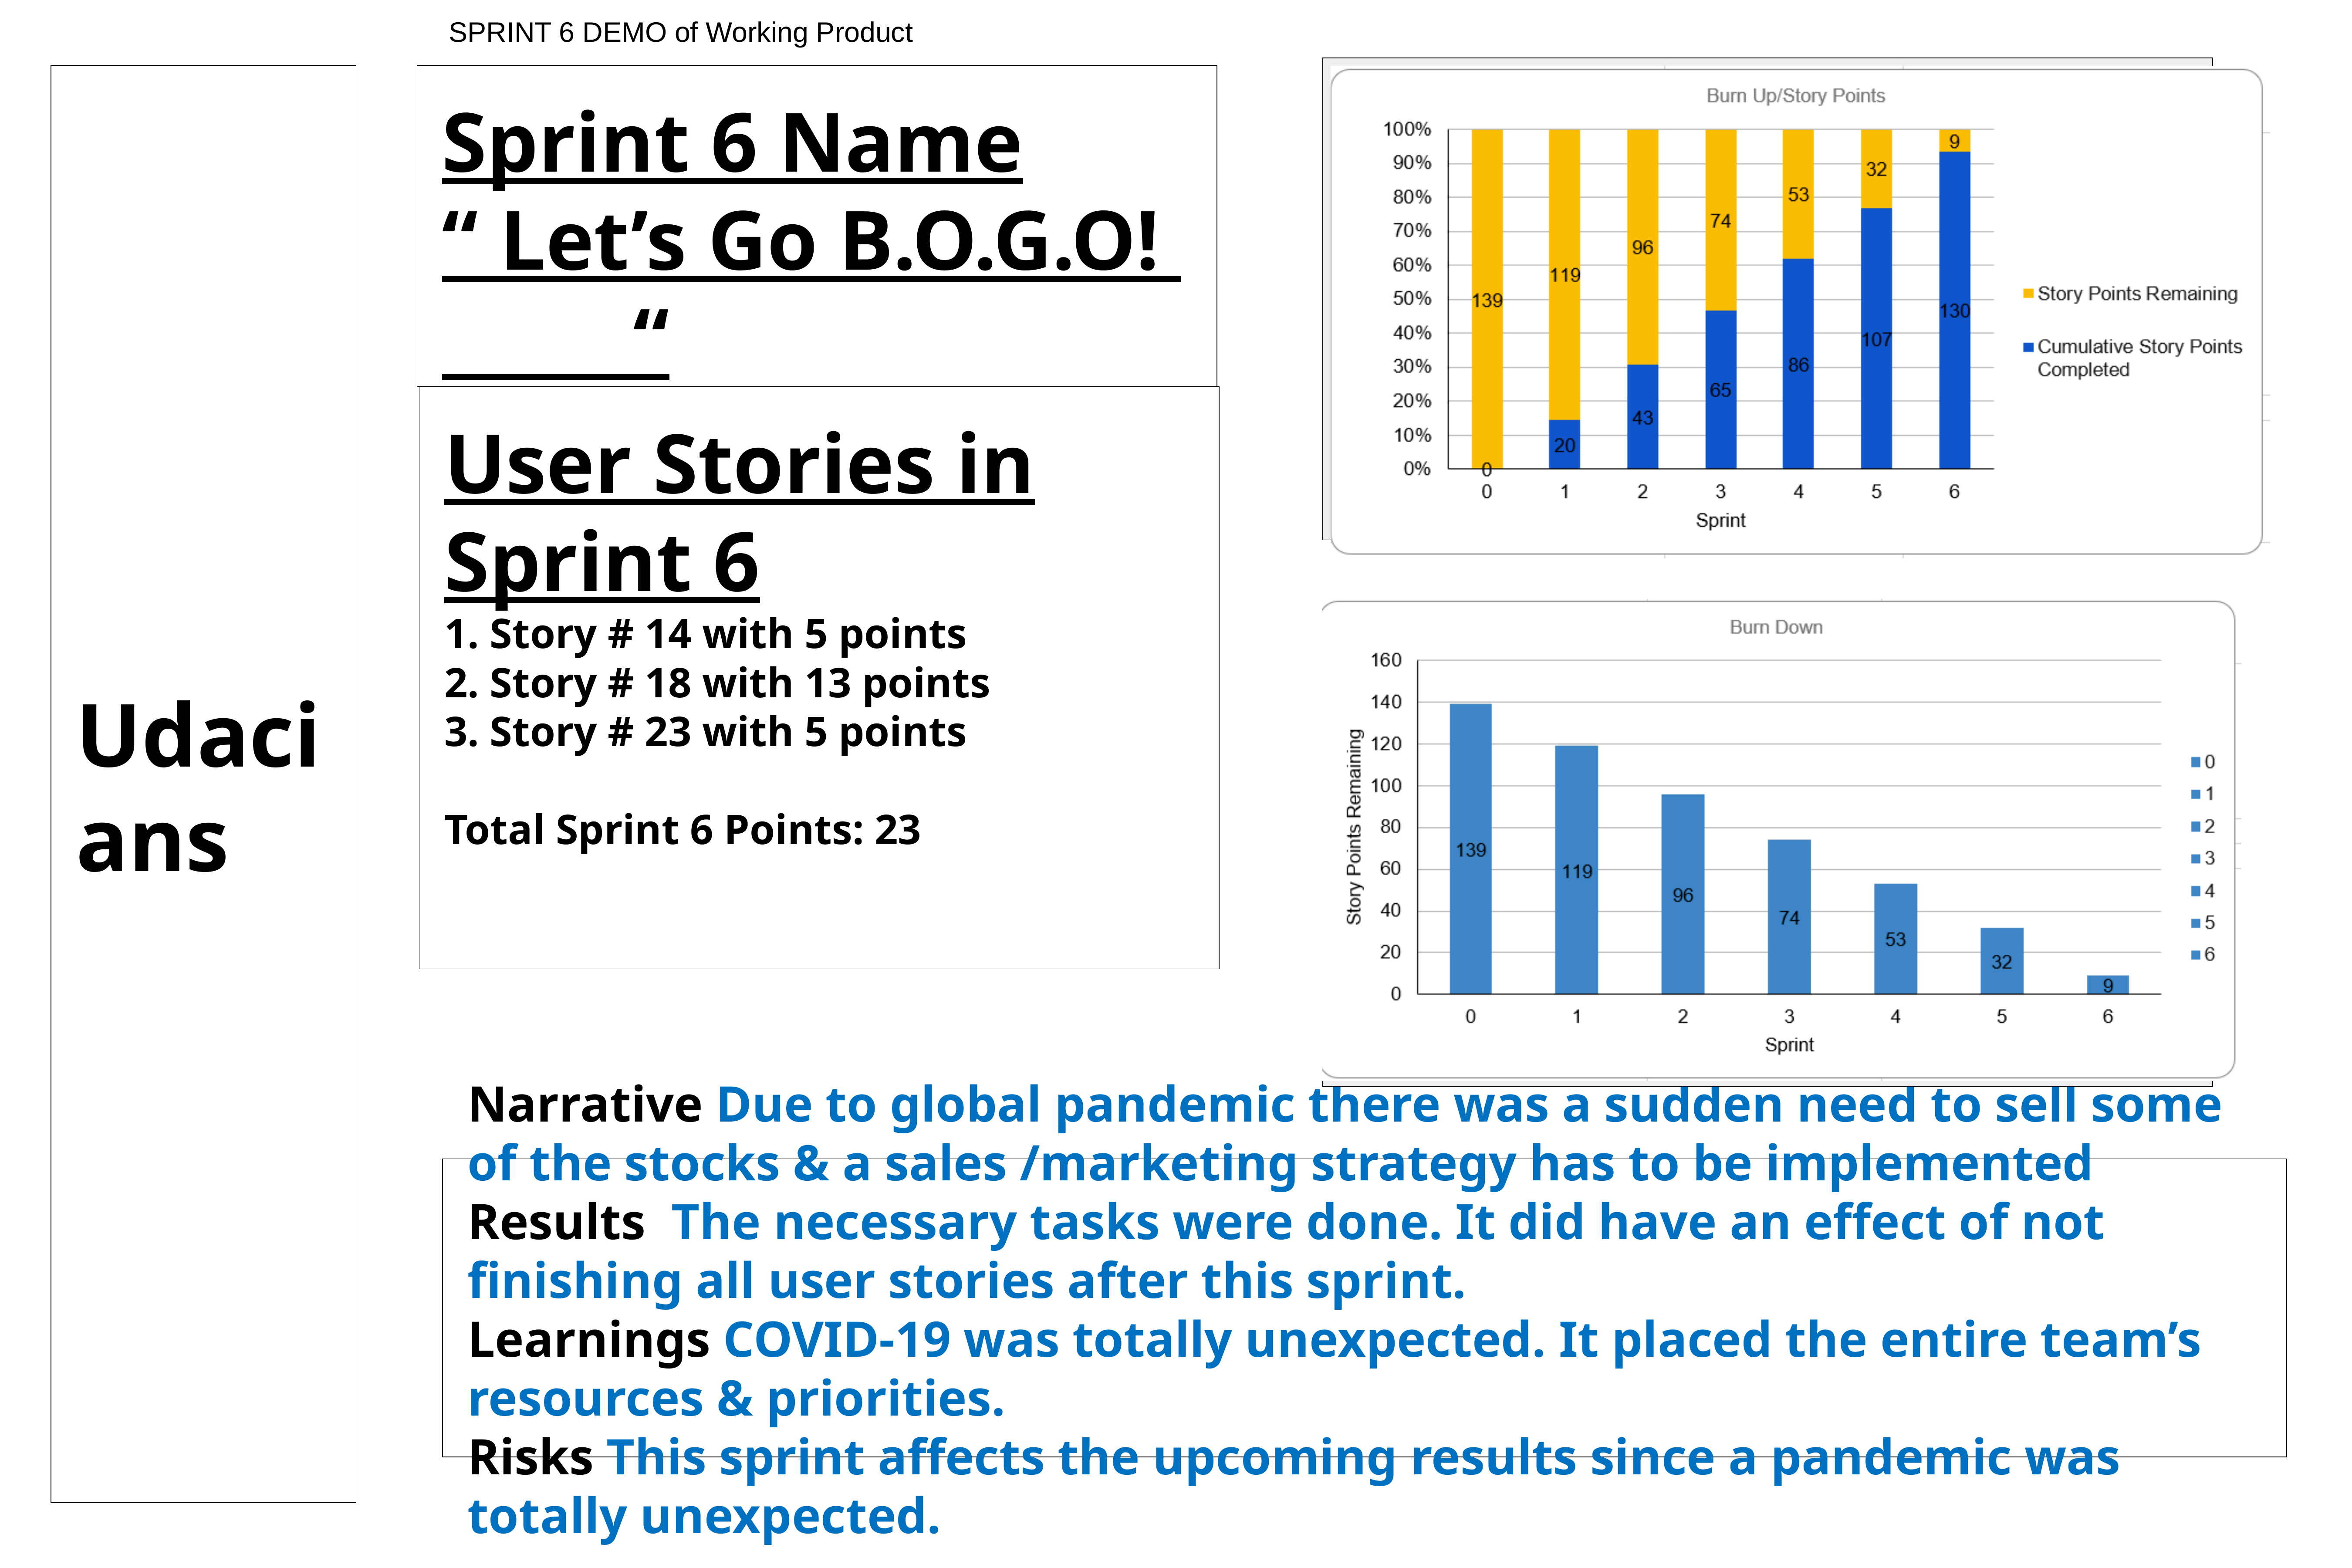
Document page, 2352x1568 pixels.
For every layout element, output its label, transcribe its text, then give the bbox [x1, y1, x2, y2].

title Place Sprint 6 Burn Down Chart Here [1322, 1085, 2213, 1087]
title Udacians [51, 65, 356, 1503]
title Place Sprint 6 Burn UP Chart Here [1322, 57, 2213, 540]
picture [1322, 598, 2242, 1081]
picture [1330, 65, 2270, 559]
title User Stories in Sprint 6 1. Story # 14 with 5 points 2. Story # 18 with 13 points 3. Story # 23 with 5 points Total Sprint 6 Points: 23 [419, 386, 1220, 969]
text_box SPRINT 6 DEMO of Working Product [442, 7, 1828, 58]
title Narrative Due to global pandemic there was a sudden need to sell some of the stocks & a sales /marketing strategy has to be implemented Results The necessary tasks were done. It did have an effect of not finishing all user stories after this sprint. Learnings COVID-19 was totally unexpected. It placed the entire team’s resources & priorities. Risks This sprint affects the upcoming results since a pandemic was totally unexpected. [442, 1159, 2287, 1457]
title Sprint 6 Name “ Let’s Go B.O.G.O! “ [417, 65, 1217, 387]
